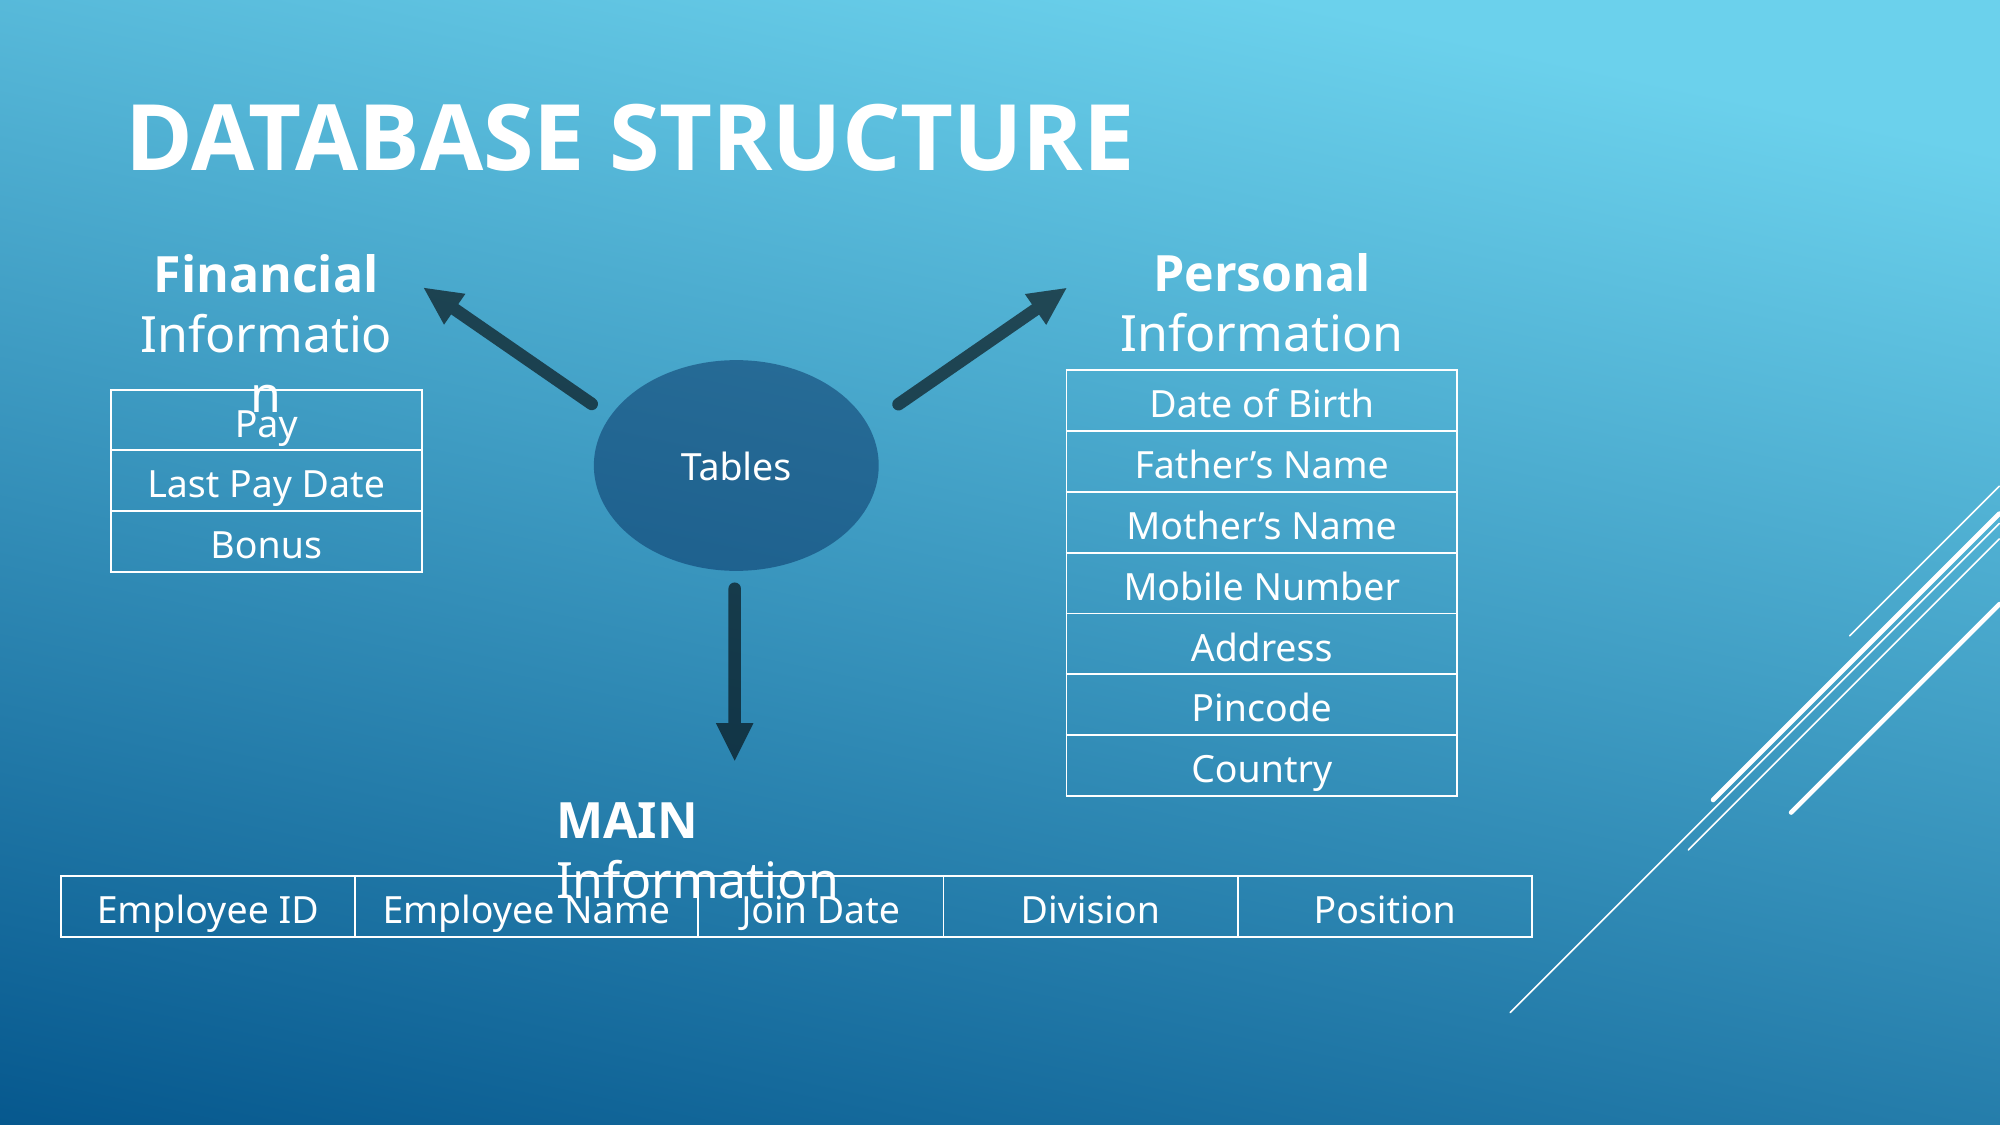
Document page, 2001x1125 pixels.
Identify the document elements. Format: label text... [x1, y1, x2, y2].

table_cell Mother’s Name [1067, 493, 1456, 552]
table_header Employee Name [356, 877, 697, 936]
table_header Position [1239, 877, 1531, 936]
table_cell Address [1067, 614, 1456, 673]
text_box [423, 287, 592, 405]
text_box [898, 287, 1067, 405]
table_cell Mobile Number [1067, 554, 1456, 613]
table_header Join Date [699, 877, 943, 936]
table_header Employee ID [62, 877, 354, 936]
table_cell Pincode [1067, 675, 1456, 734]
table_cell Bonus [112, 512, 421, 571]
table_header Division [944, 877, 1237, 936]
table_cell Father’s Name [1067, 432, 1456, 491]
table_cell Country [1067, 736, 1456, 795]
text_box Financial Information [110, 234, 422, 389]
text_box MAIN Information [541, 781, 1000, 875]
table_header Date of Birth [1067, 371, 1456, 430]
table_header Pay [112, 391, 421, 449]
table_cell Last Pay Date [112, 451, 421, 510]
text_box Personal Information [1066, 233, 1458, 369]
text_box Tables [593, 360, 879, 571]
title Database Structure [110, 58, 1511, 208]
